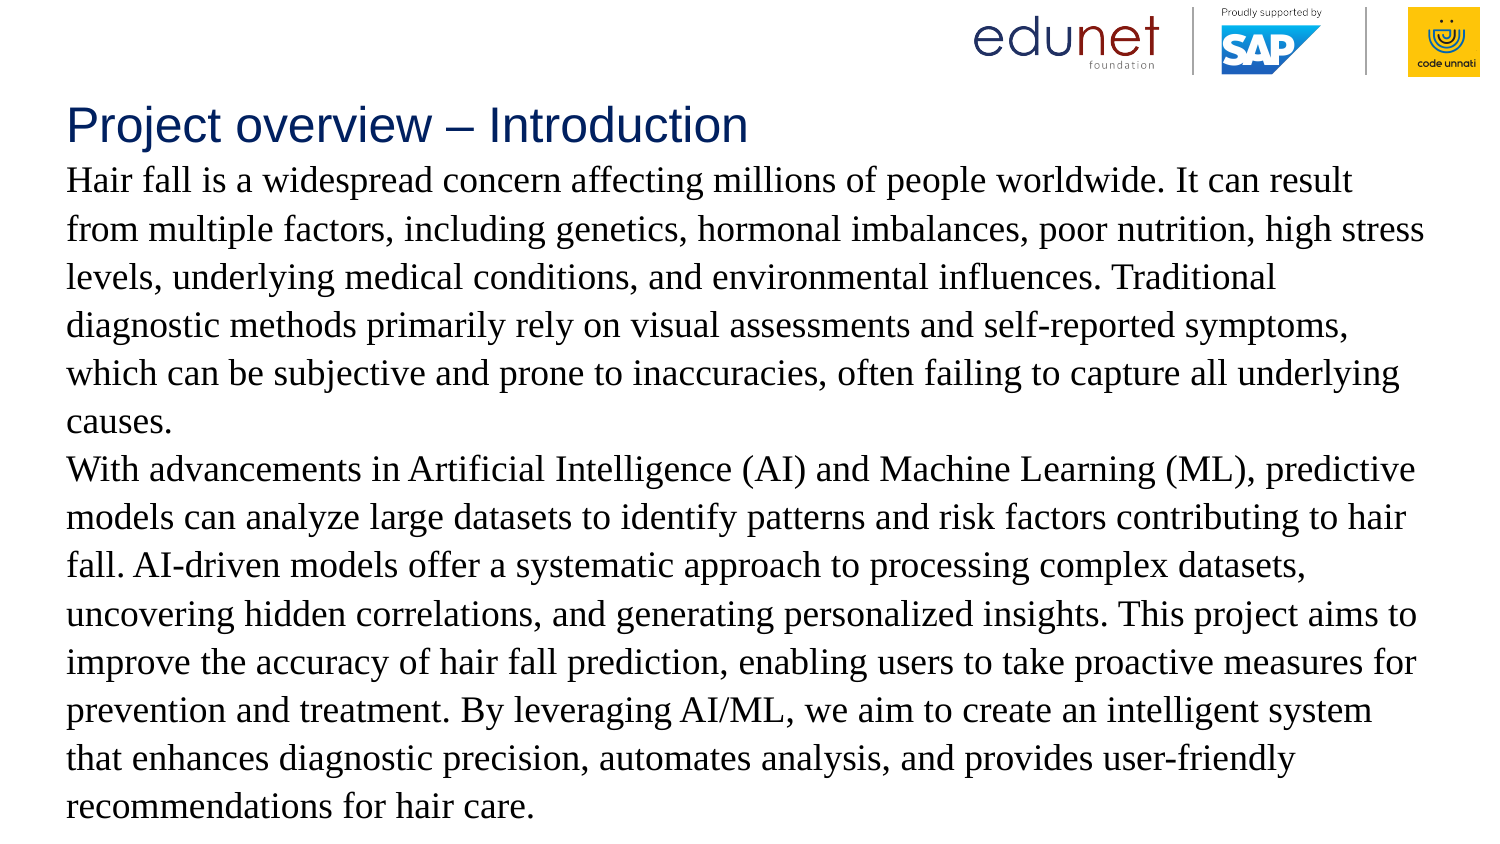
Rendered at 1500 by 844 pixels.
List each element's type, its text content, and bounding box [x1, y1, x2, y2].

picture [966, 8, 1168, 72]
picture [1221, 8, 1322, 72]
picture [1408, 7, 1480, 77]
title Project overview – Introduction Hair fall is a widespread concern affecting millions of people worldwide. It can result from multiple factors, including genetics, hormonal imbalances, poor nutrition, high stress levels, underlying medical conditions, and environmental influences. Traditional diagnostic methods primarily rely on visual assessments and self-reported symptoms, which can be subjective and prone to inaccuracies, often failing to capture all underlying causes. With advancements in Artificial Intelligence (AI) and Machine Learning (ML), predictive models can analyze large datasets to identify patterns and risk factors contributing to hair fall. AI-driven models offer a systematic approach to processing complex datasets, uncovering hidden correlations, and generating personalized insights. This project aims to improve the accuracy of hair fall prediction, enabling users to take proactive measures for prevention and treatment. By leveraging AI/ML, we aim to create an intelligent system that enhances diagnostic precision, automates analysis, and provides user-friendly recommendations for hair care. [51, 72, 1449, 167]
